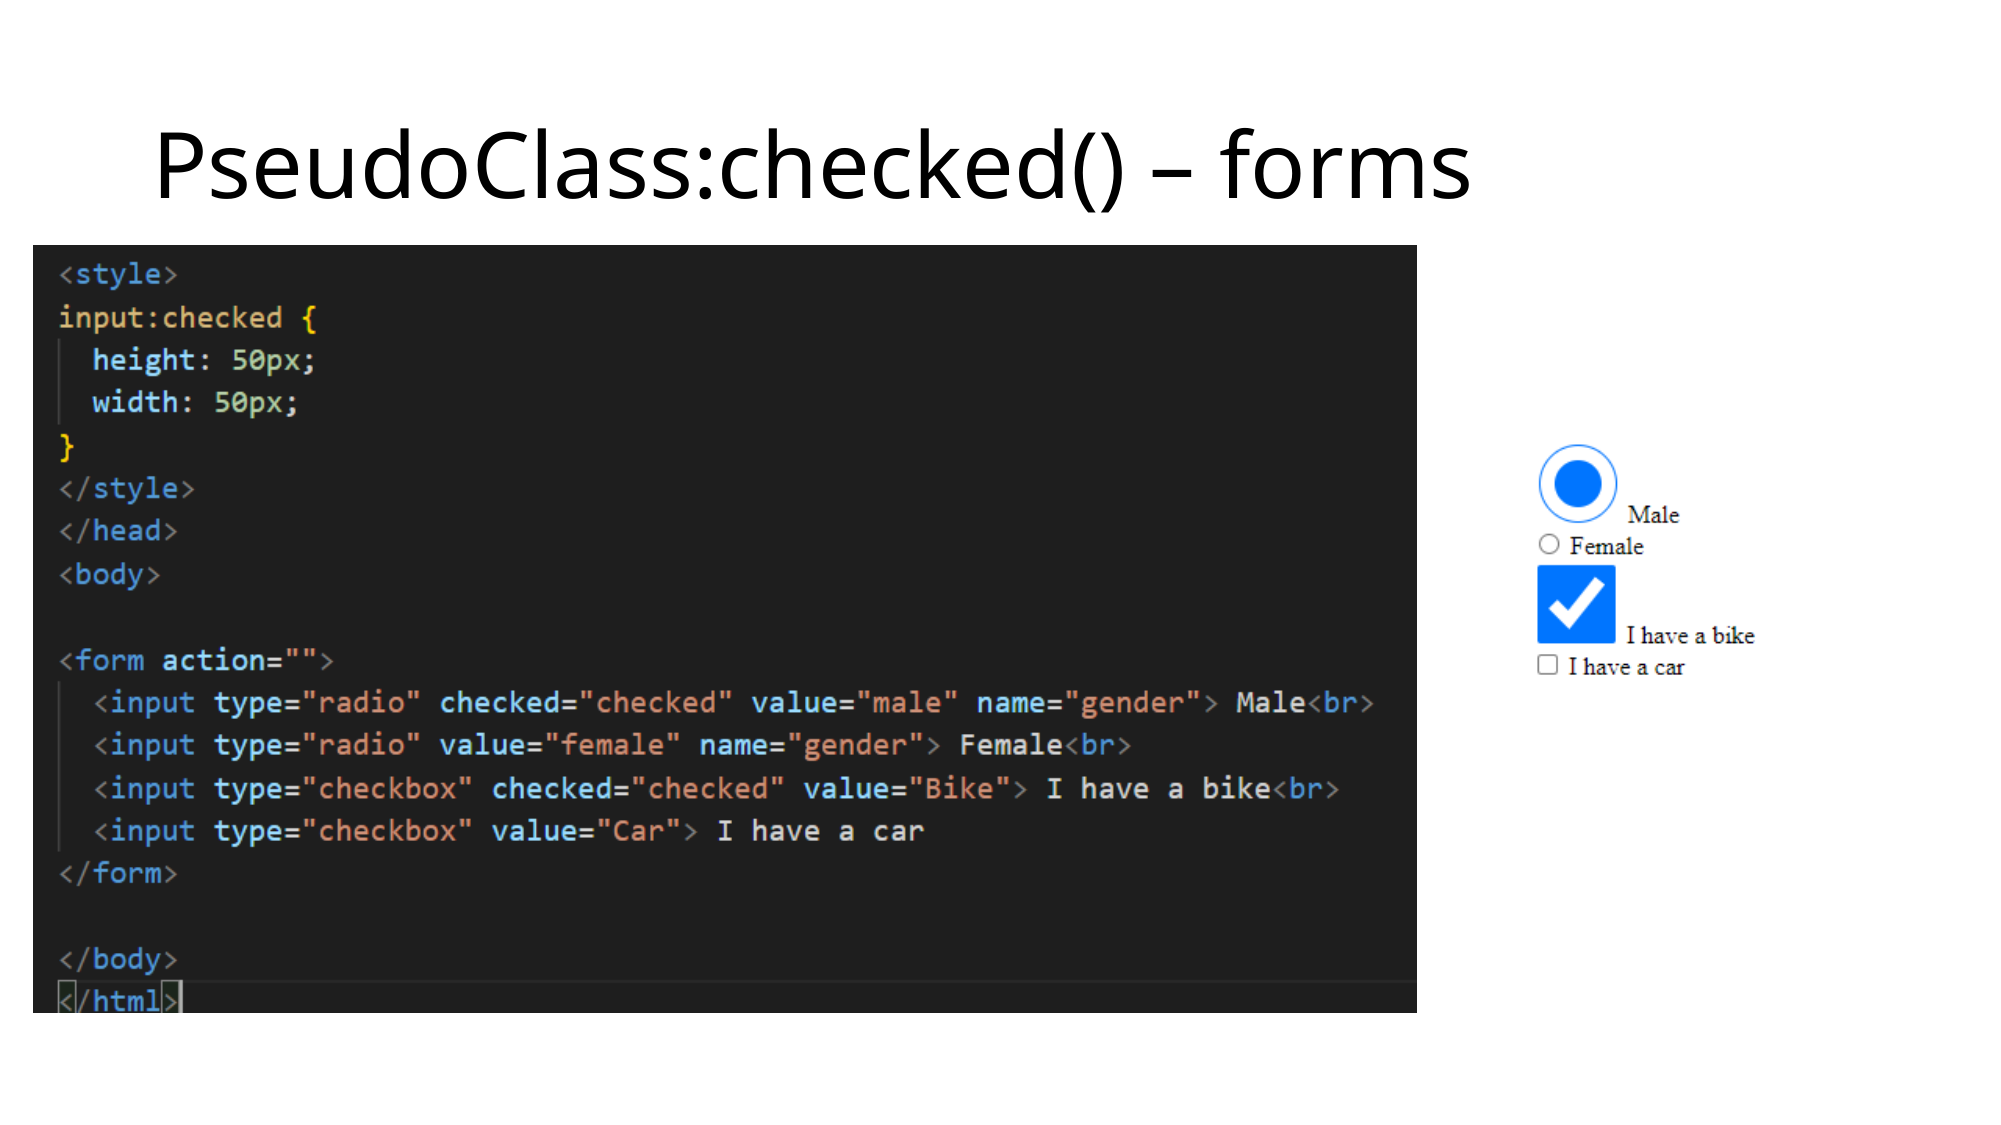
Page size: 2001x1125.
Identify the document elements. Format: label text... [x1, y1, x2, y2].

picture [33, 245, 1417, 1013]
picture [1519, 436, 1938, 736]
title PseudoClass:checked() – forms [137, 59, 1863, 278]
